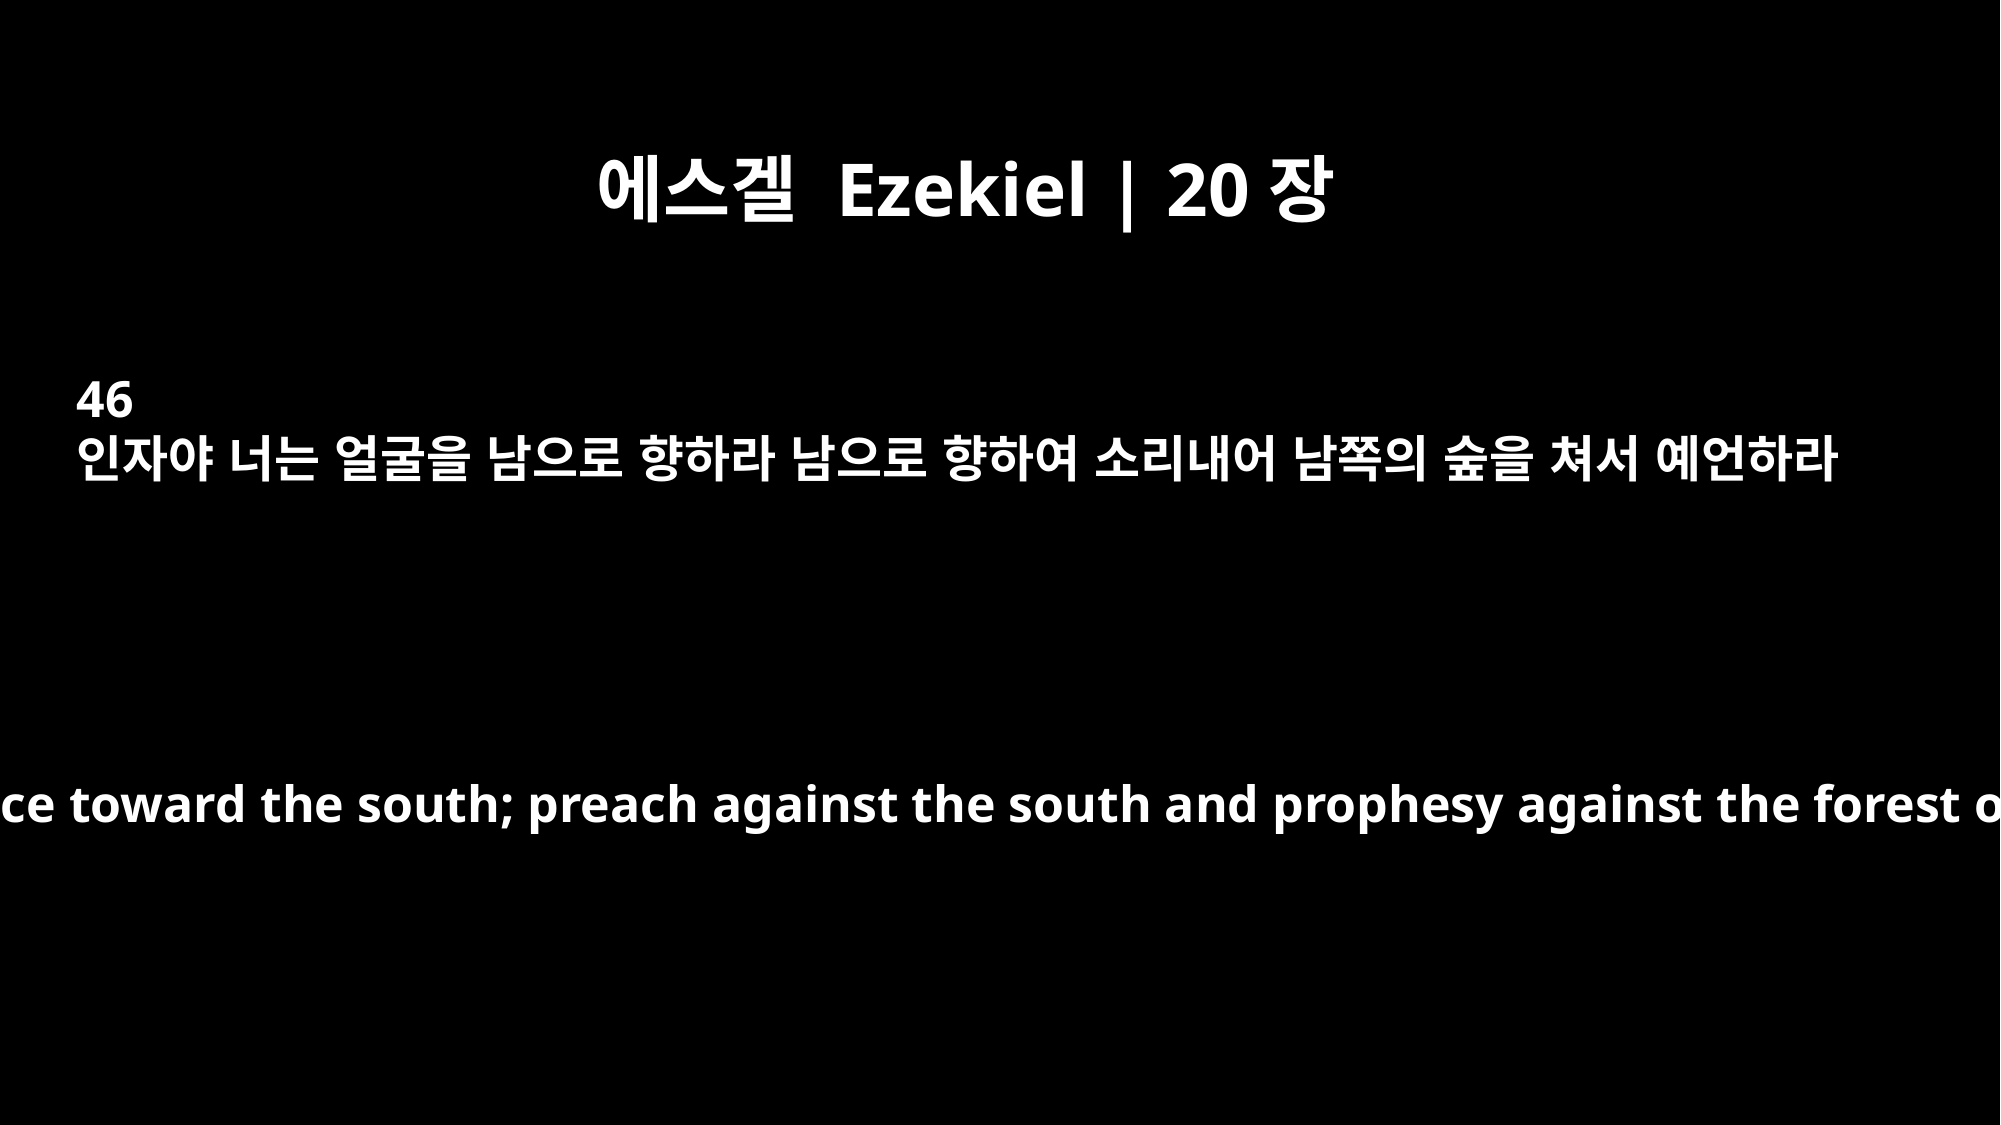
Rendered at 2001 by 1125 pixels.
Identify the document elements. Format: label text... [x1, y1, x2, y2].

text_box 46 인자야 너는 얼굴을 남으로 향하라 남으로 향하여 소리내어 남쪽의 숲을 쳐서 예언하라 [61, 359, 1856, 495]
text_box "Son of man, set your face toward the south; preach against the south and prophesy against the forest of the southland. [0, 764, 2000, 840]
text_box 에스겔 Ezekiel | 20장 [581, 136, 1351, 239]
